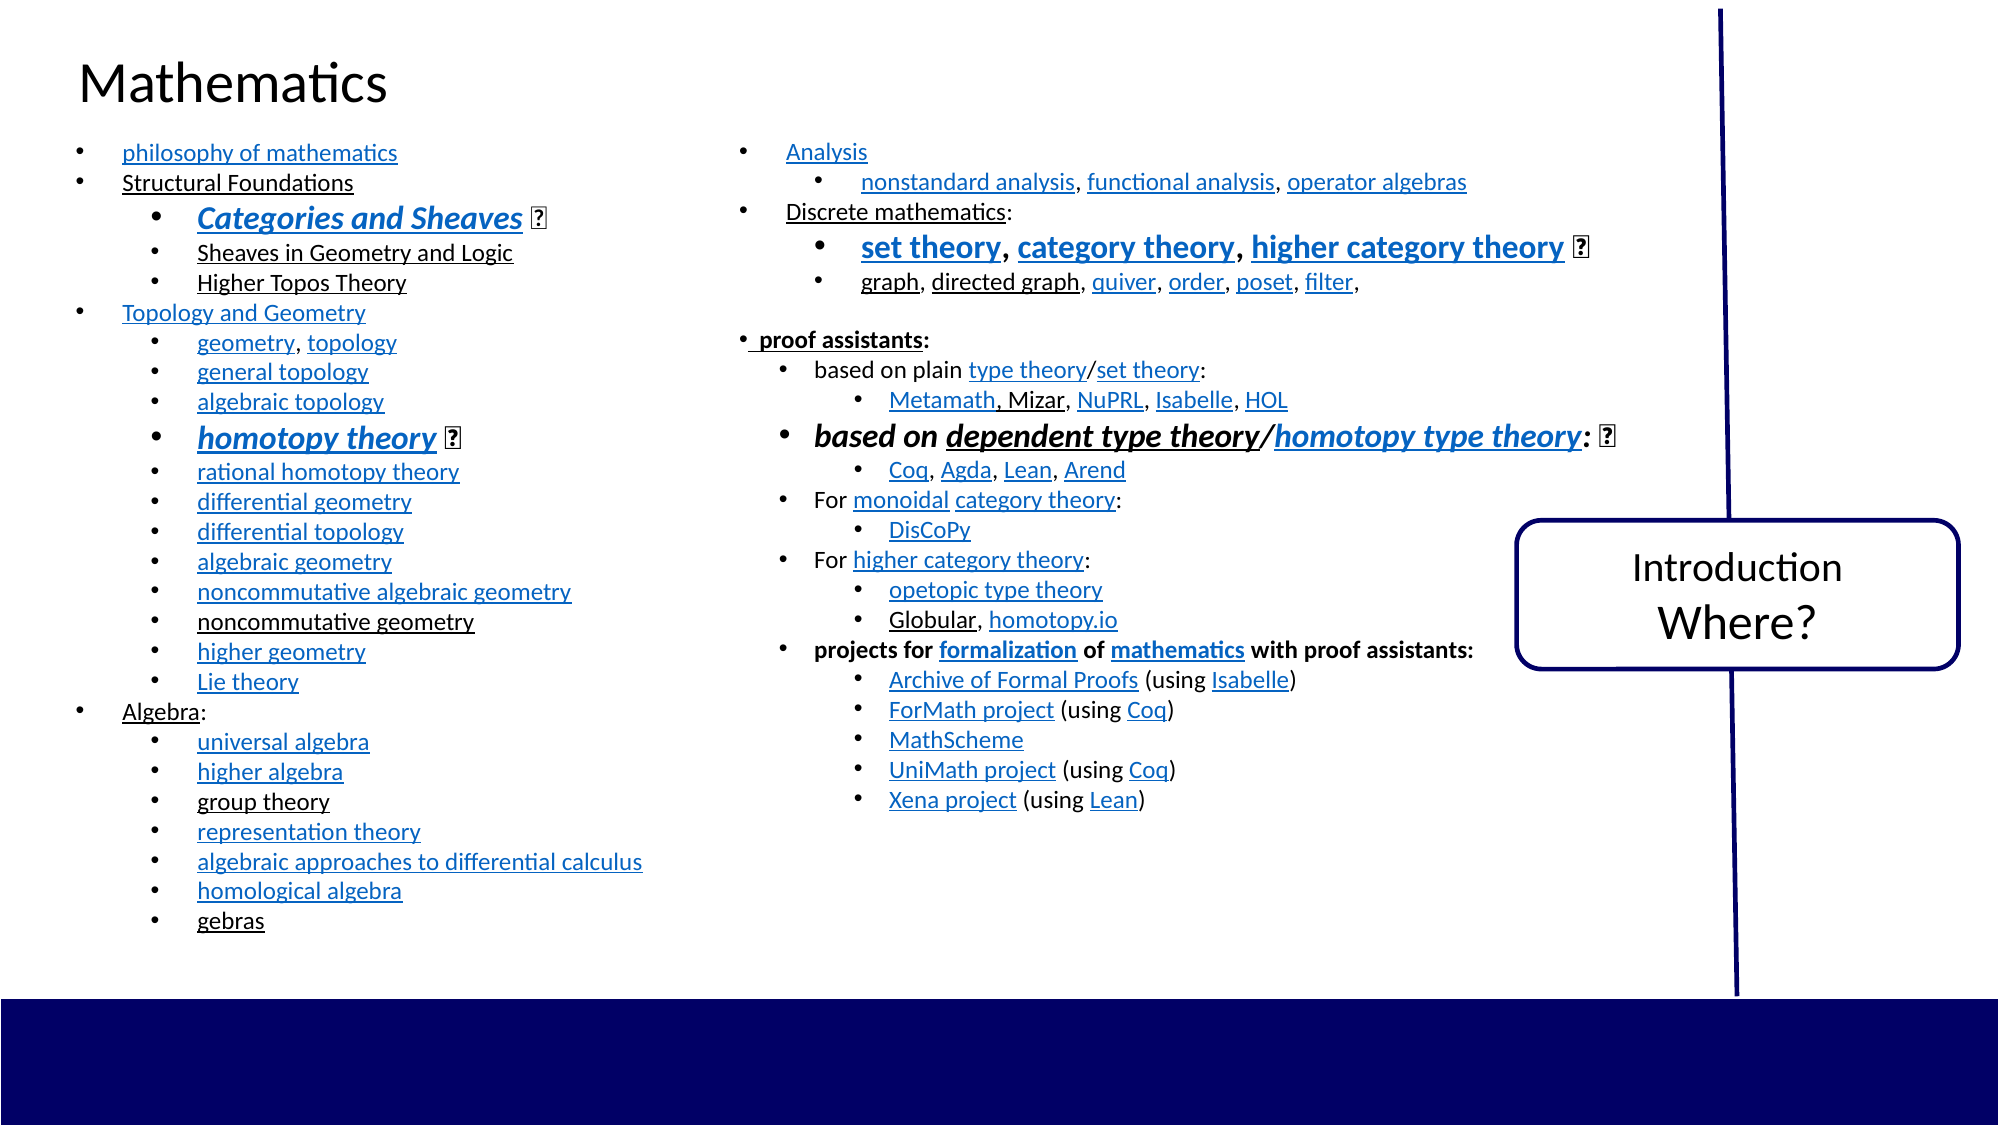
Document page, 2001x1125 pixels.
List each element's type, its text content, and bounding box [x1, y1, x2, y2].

text_box Introduction Where? [1515, 519, 1720, 671]
text_box [0, 997, 2000, 1125]
text_box philosophy of mathematics Structural Foundations Categories and Sheaves 🔴 Sheaves in Geometry and Logic Higher Topos Theory Topology and Geometry geometry, topology general topology algebraic topology homotopy theory 🔴 rational homotopy theory differential geometry differential topology algebraic geometry noncommutative algebraic geometry noncommutative geometry higher geometry Lie theory Algebra: universal algebra higher algebra group theory representation theory algebraic approaches to differential calculus homological algebra gebras [60, 128, 909, 997]
text_box Analysis nonstandard analysis, functional analysis, operator algebras Discrete mathematics: set theory, category theory, higher category theory 🔴 graph, directed graph, quiver, order, poset, filter, [724, 128, 1677, 316]
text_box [1720, 8, 1738, 997]
text_box proof assistants: based on plain type theory/set theory: Metamath, Mizar, NuPRL, Isabelle, HOL based on dependent type theory/homotopy type theory: 🔴 Coq, Agda, Lean, Arend For monoidal category theory: DisCoPy For higher category theory: opetopic type theory Globular, homotopy.io projects for formalization of mathematics with proof assistants: Archive of Formal Proofs (using Isabelle) ForMath project (using Coq) MathScheme UniMath project (using Coq) Xena project (using Lean) [724, 316, 1705, 916]
text_box Mathematics [50, 36, 809, 122]
text_box Introduction Where? [1738, 519, 1960, 671]
